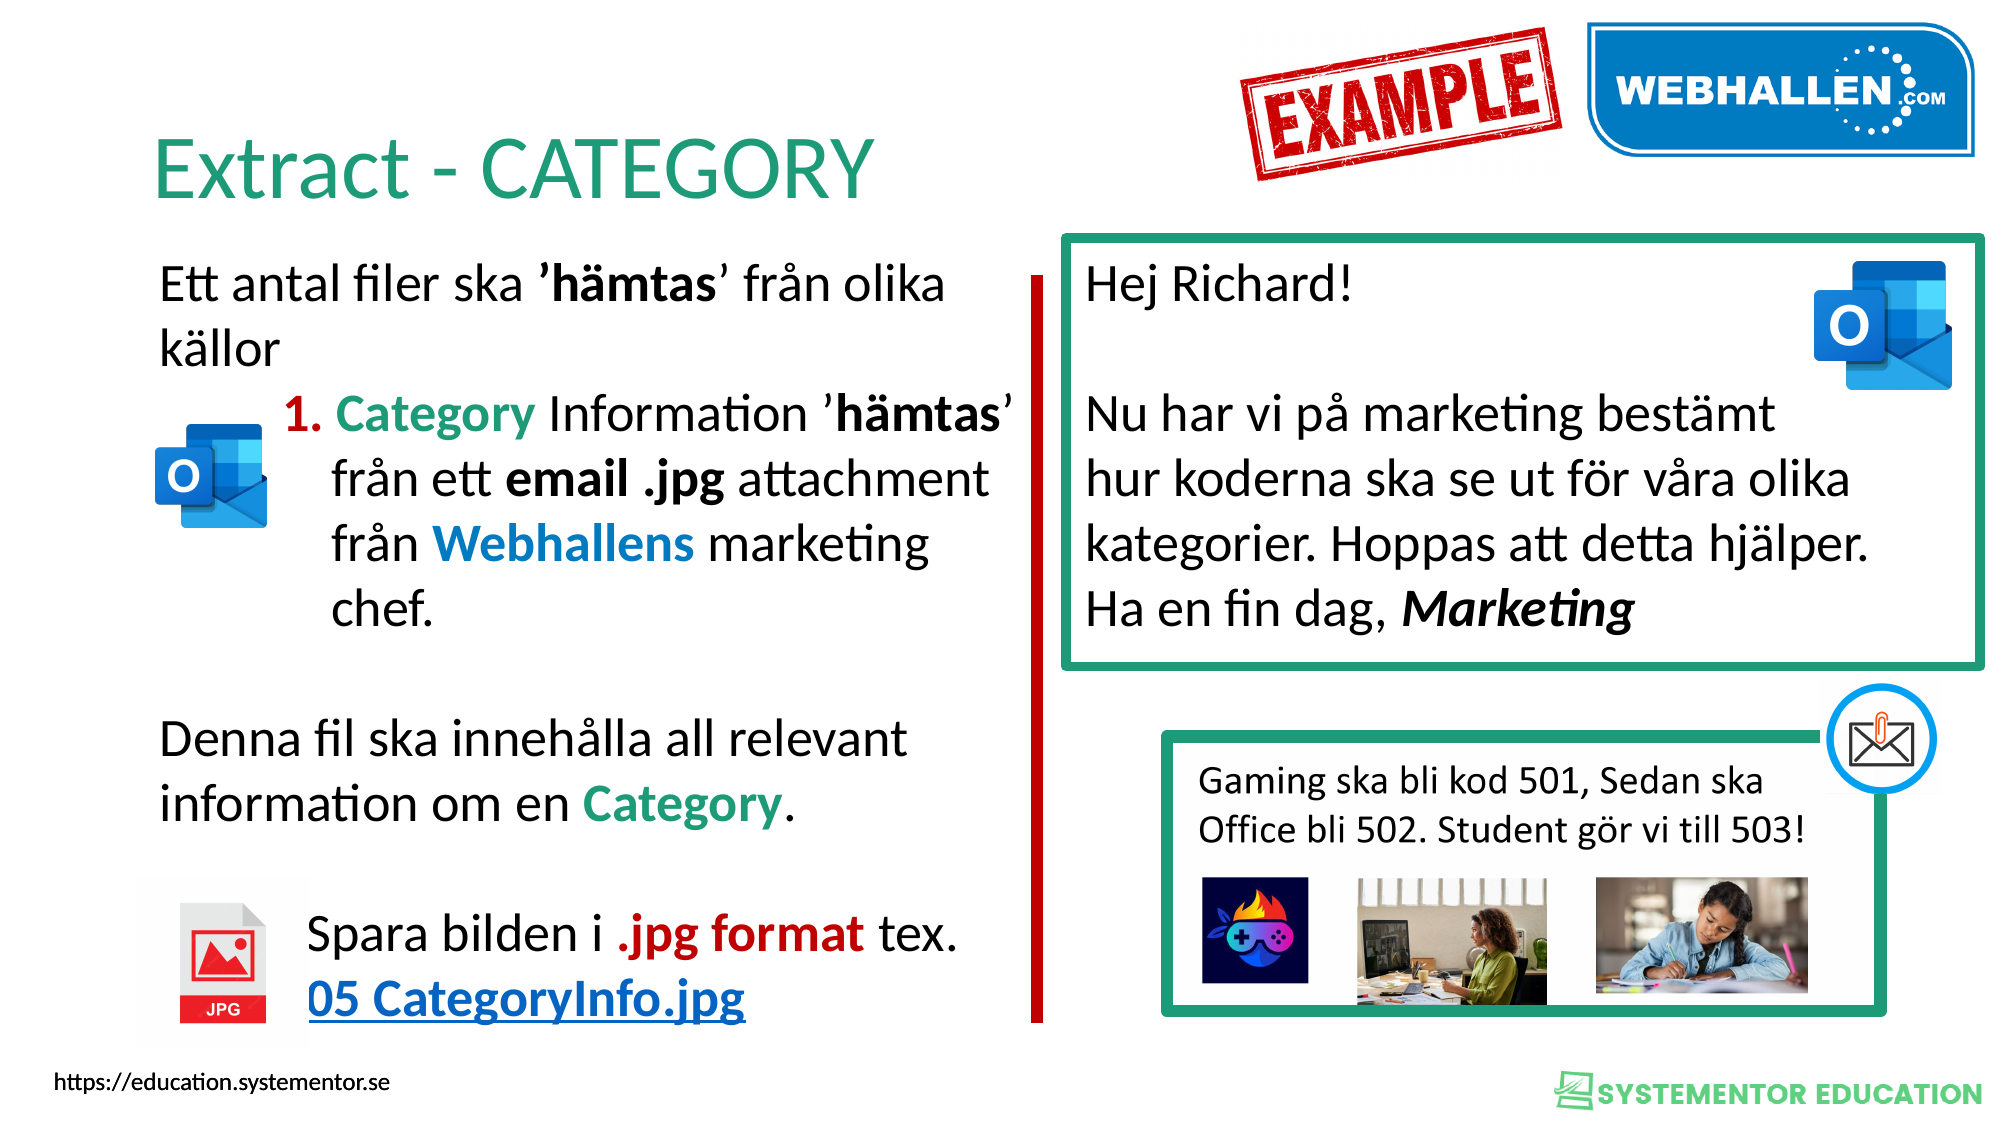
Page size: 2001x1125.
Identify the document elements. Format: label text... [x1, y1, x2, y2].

picture [1172, 680, 1942, 1006]
picture [1814, 261, 1952, 390]
text_box Extract - CATEGORY [137, 59, 1863, 278]
picture [1834, 691, 1929, 787]
text_box Ett antal filer ska ’hämtas’ från olika källor 1. Category Information ’hämtas’ från ett email .jpg attachment från Webhallens marketing chef. Denna fil ska innehålla all relevant information om en Category. Spara bilden i .jpg format tex. 05 CategoryInfo.jpg [139, 278, 1055, 1058]
picture [1545, 1057, 1996, 1125]
picture [1587, 21, 1976, 158]
picture [137, 877, 309, 1049]
text_box https://education.systementor.se [38, 1058, 625, 1104]
picture [155, 424, 267, 528]
picture [1236, 21, 1565, 187]
text_box Hej Richard! Nu har vi på marketing bestämt hur koderna ska se ut för våra olika kategorier. Hoppas att detta hjälper. Ha en fin dag, Marketing [1065, 237, 1981, 667]
